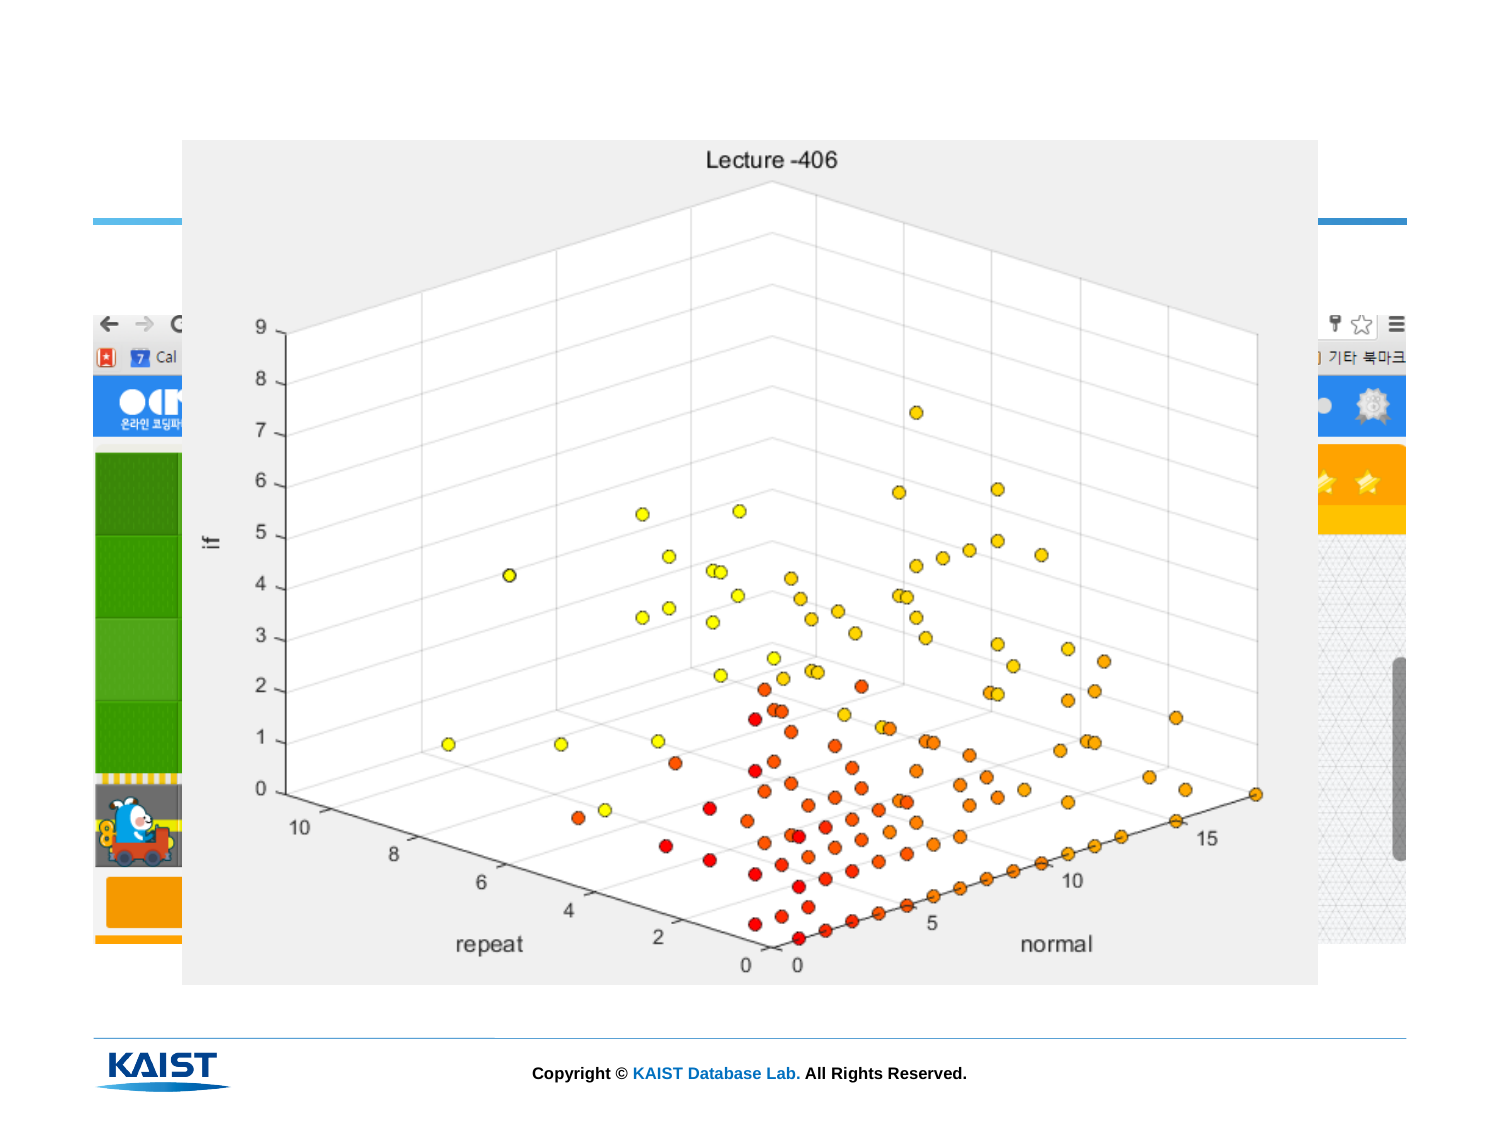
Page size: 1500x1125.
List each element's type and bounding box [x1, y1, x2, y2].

picture [94, 1049, 232, 1095]
list [93, 315, 177, 944]
picture [182, 140, 1318, 985]
list [1321, 315, 1407, 944]
